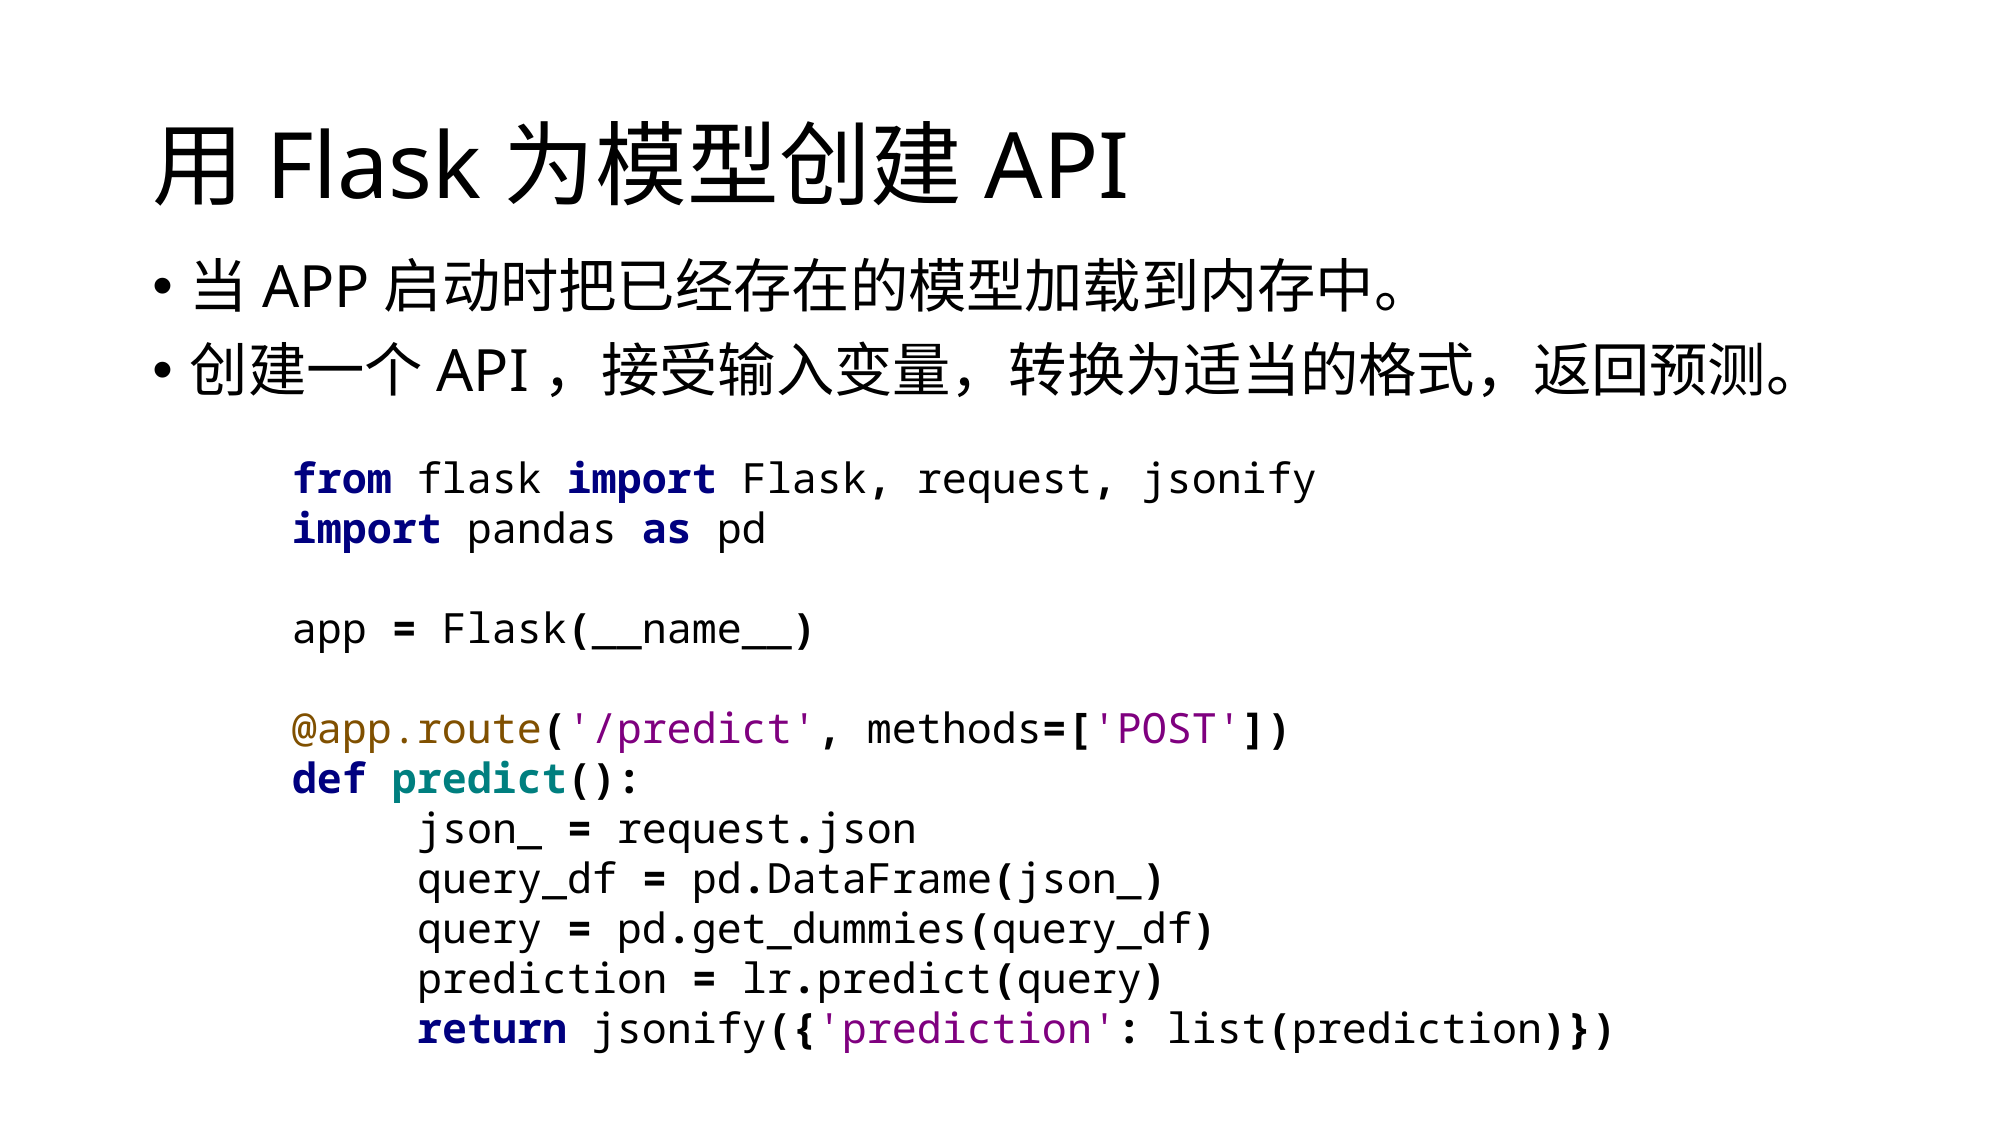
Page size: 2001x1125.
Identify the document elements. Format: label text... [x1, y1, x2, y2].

title 用Flask为模型创建API [137, 59, 1863, 249]
list 当APP启动时把已经存在的模型加载到内存中。 创建一个API，接受输入变量，转换为适当的格式，返回预测。 [137, 249, 1863, 964]
text_box from flask import Flask, request, jsonify import pandas as pd app = Flask(__name__) @app.route('/predict', methods=['POST']) def predict(): json_ = request.json query_df = pd.DataFrame(json_) query = pd.get_dummies(query_df) prediction = lr.predict(query) return jsonify({'prediction': list(prediction)}) [277, 444, 1723, 1059]
